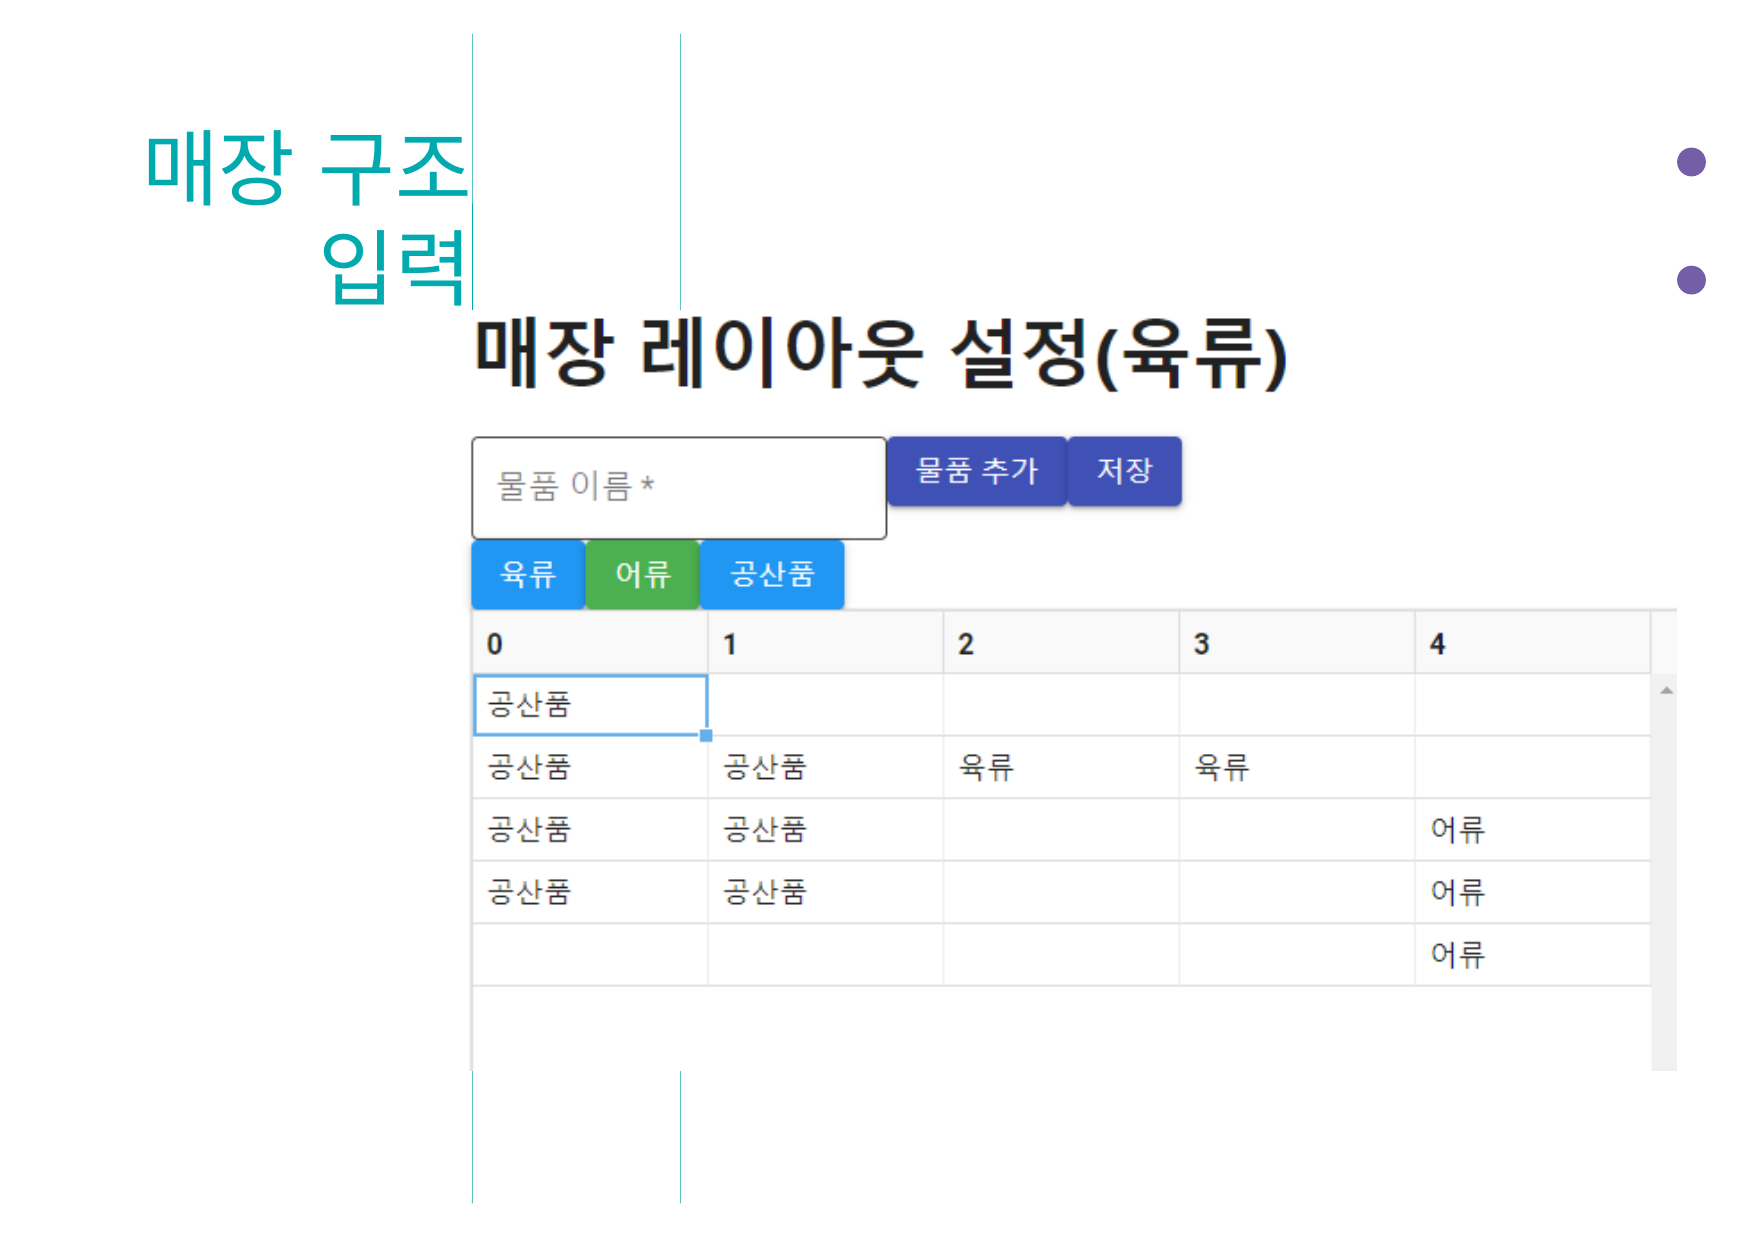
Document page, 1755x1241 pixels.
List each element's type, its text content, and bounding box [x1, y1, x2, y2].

text_box 매장 구조 입력 [77, 70, 472, 484]
picture [461, 310, 1678, 1071]
